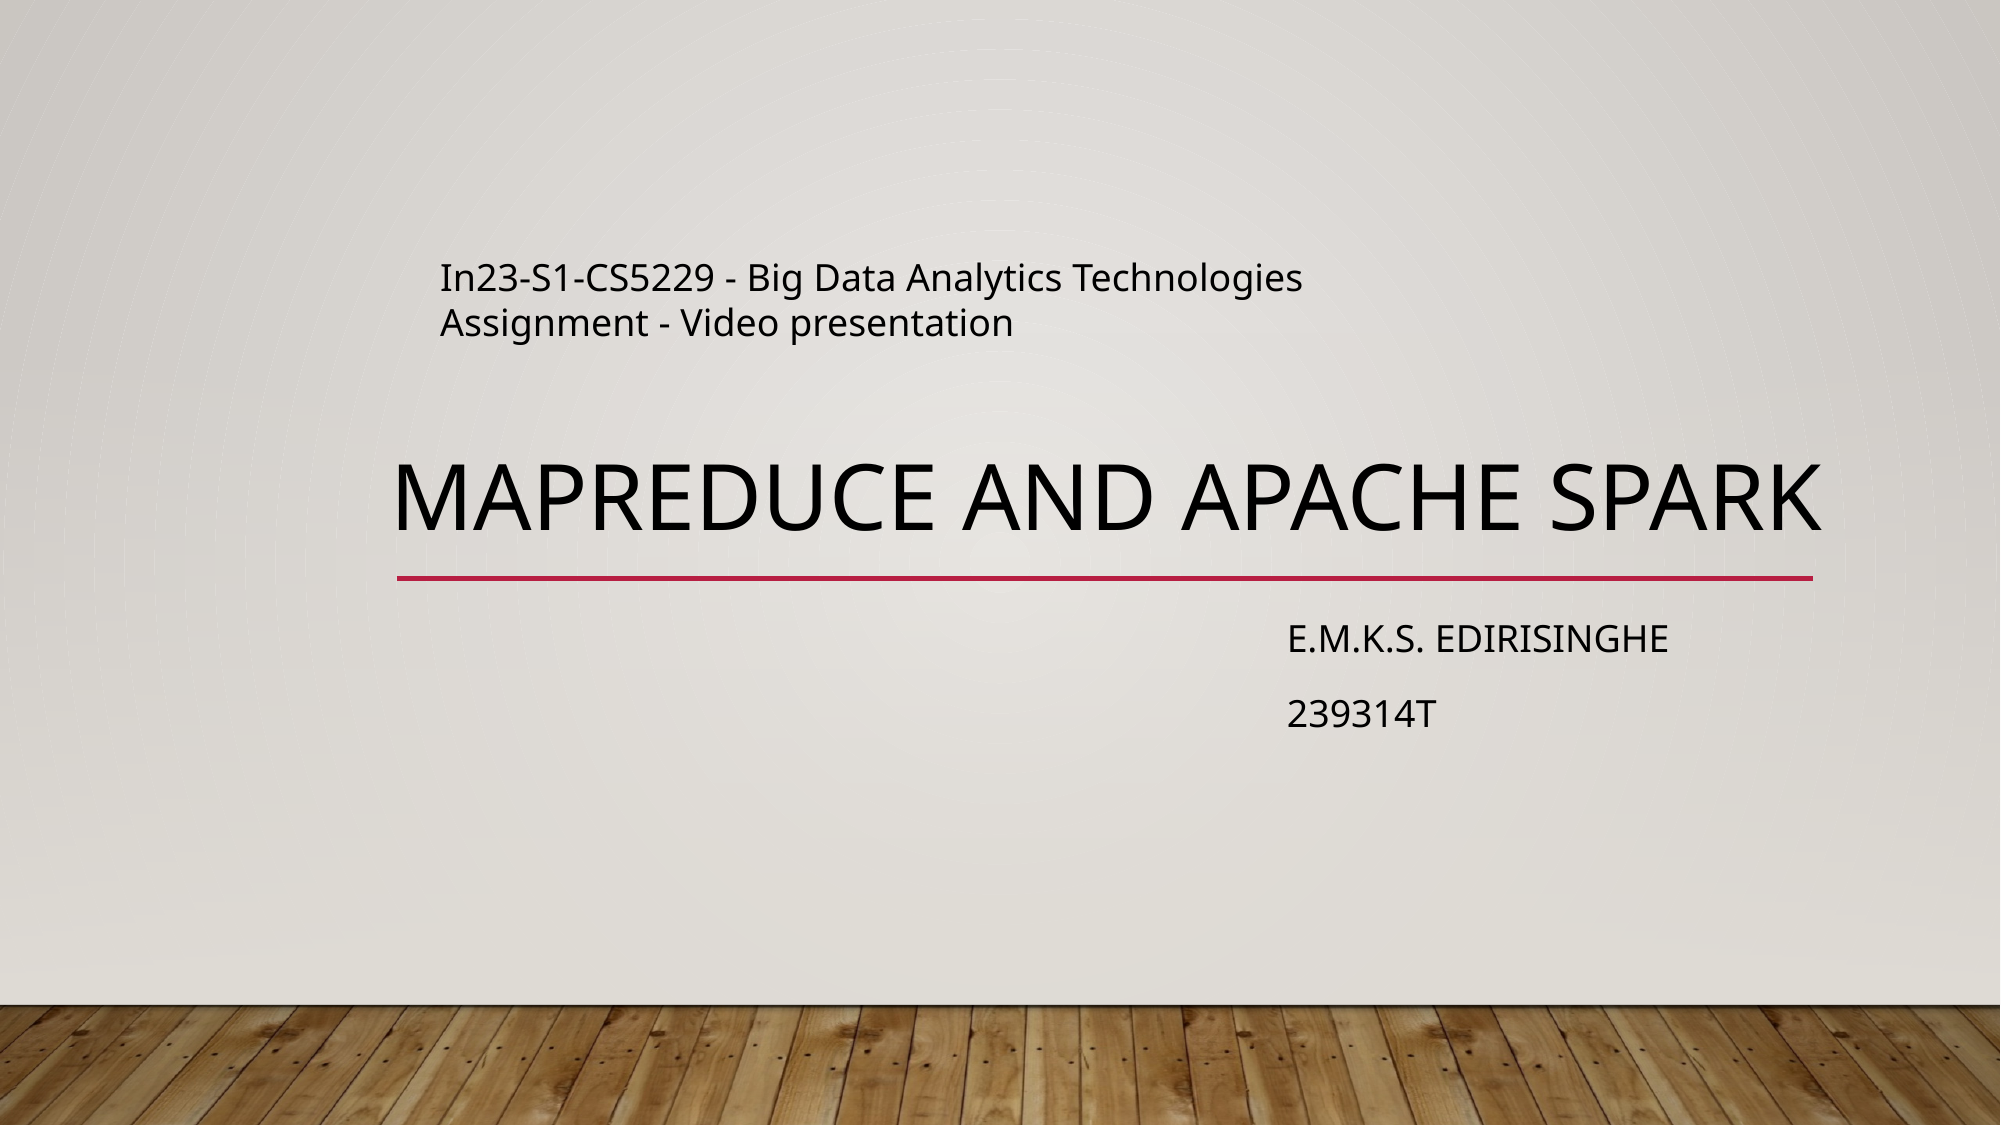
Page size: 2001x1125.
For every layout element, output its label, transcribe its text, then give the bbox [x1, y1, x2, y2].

title MapReduce and apache spark [312, 158, 1901, 551]
picture [0, 1005, 2000, 1125]
subtitle E.M.K.S. Edirisinghe 239314T [1271, 590, 1750, 863]
text_box In23-S1-CS5229 - Big Data Analytics Technologies Assignment - Video presentation [425, 246, 1496, 352]
